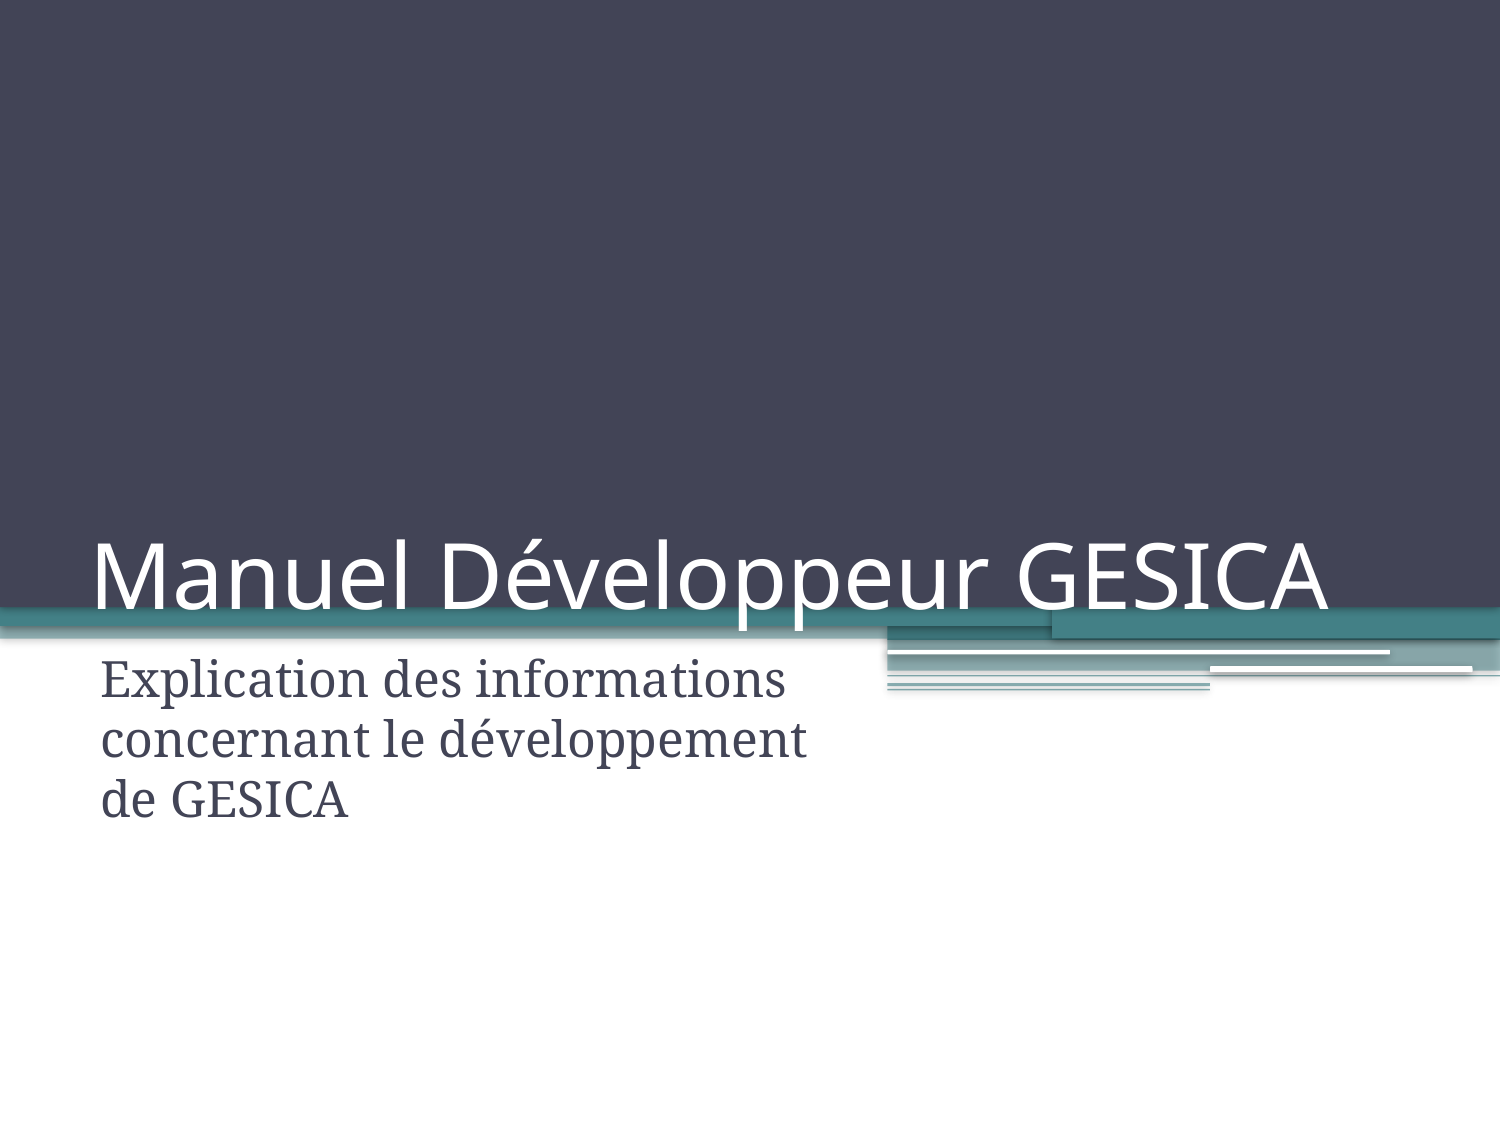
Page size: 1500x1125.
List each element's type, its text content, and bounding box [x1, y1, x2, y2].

title Manuel Développeur GESICA [75, 394, 1463, 636]
subtitle Explication des informations concernant le développement de GESICA [75, 639, 888, 928]
